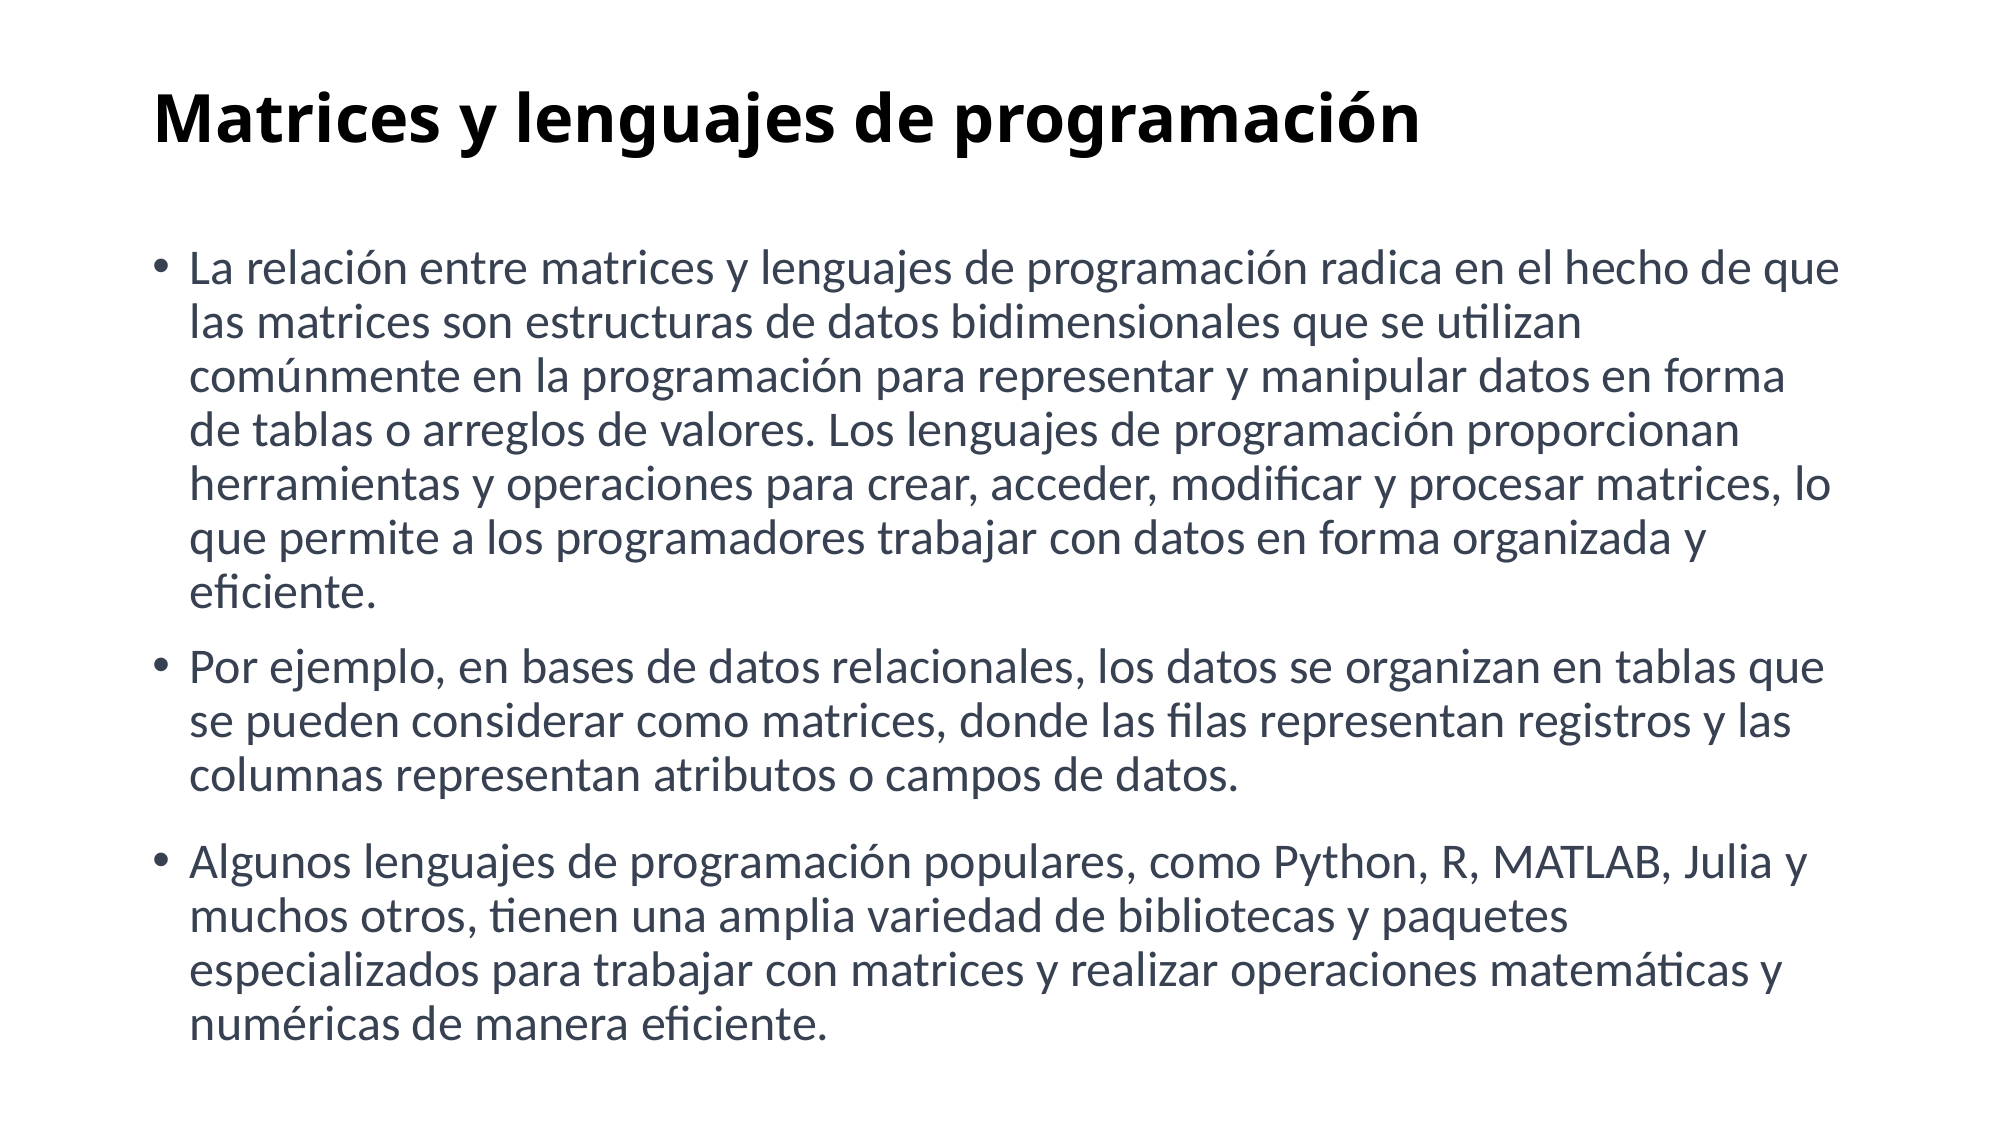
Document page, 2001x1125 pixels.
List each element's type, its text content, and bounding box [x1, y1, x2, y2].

title Matrices y lenguajes de programación [137, 59, 1863, 142]
text_box Algunos lenguajes de programación populares, como Python, R, MATLAB, Julia y muchos otros, tienen una amplia variedad de bibliotecas y paquetes especializados para trabajar con matrices y realizar operaciones matemáticas y numéricas de manera eficiente. [137, 828, 1863, 1066]
list La relación entre matrices y lenguajes de programación radica en el hecho de que las matrices son estructuras de datos bidimensionales que se utilizan comúnmente en la programación para representar y manipular datos en forma de tablas o arreglos de valores. Los lenguajes de programación proporcionan herramientas y operaciones para crear, acceder, modificar y procesar matrices, lo que permite a los programadores trabajar con datos en forma organizada y eficiente. Por ejemplo, en bases de datos relacionales, los datos se organizan en tablas que se pueden considerar como matrices, donde las filas representan registros y las columnas representan atributos o campos de datos. [137, 142, 1863, 828]
